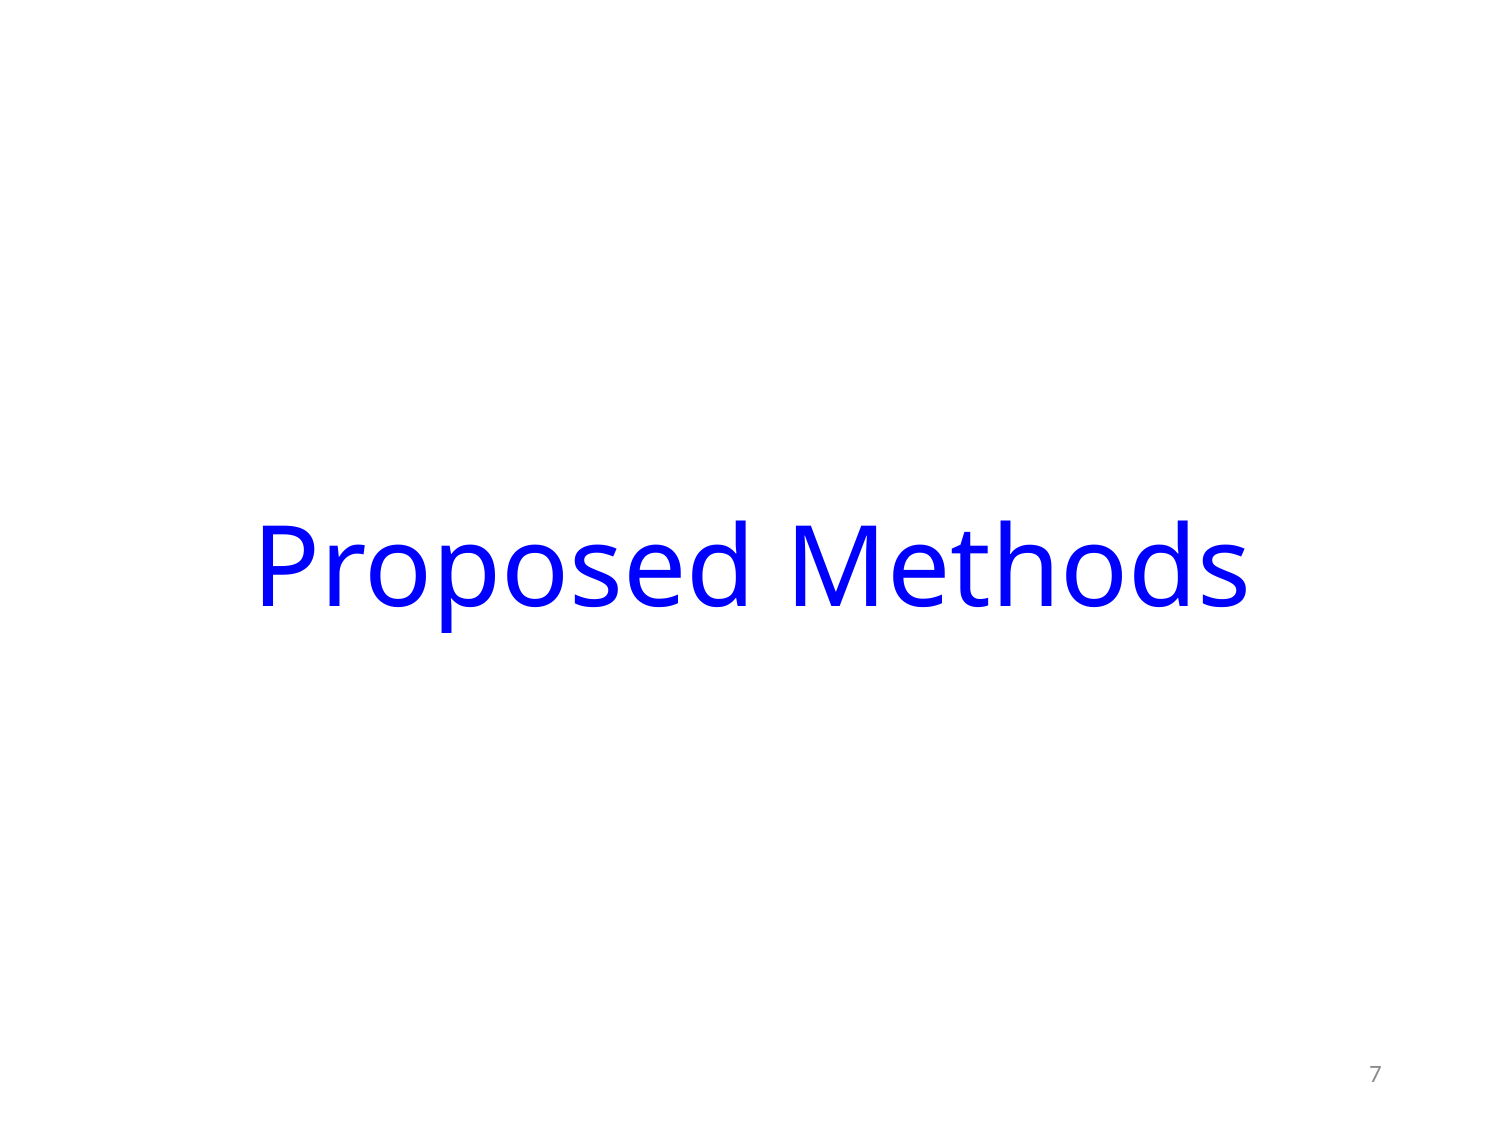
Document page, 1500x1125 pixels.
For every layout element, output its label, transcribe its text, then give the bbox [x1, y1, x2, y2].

text_box Proposed Methods [171, 486, 1334, 637]
slide_number 7 [1059, 1042, 1397, 1103]
